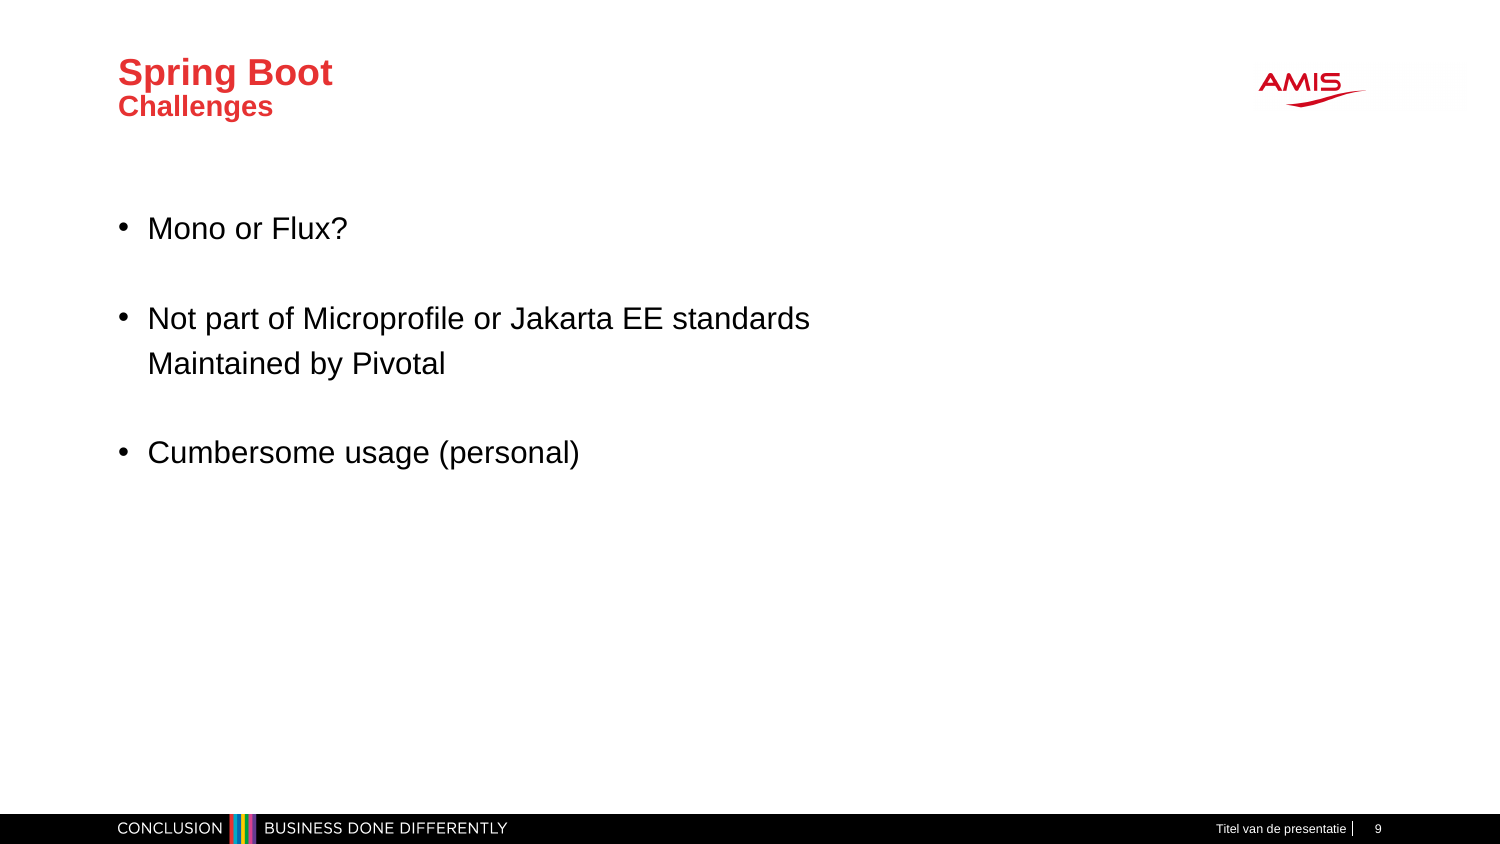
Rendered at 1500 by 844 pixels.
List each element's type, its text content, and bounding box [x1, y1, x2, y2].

picture [1205, 58, 1467, 111]
list Mono or Flux? Not part of Microprofile or Jakarta EE standards Maintained by Pivotal Cumbersome usage (personal) [118, 200, 1205, 774]
picture [239, 814, 1500, 844]
slide_number 9 [1358, 820, 1382, 839]
picture [0, 814, 236, 844]
footer Titel van de presentatie [814, 820, 1347, 839]
title Spring Boot Challenges [118, 47, 1205, 130]
